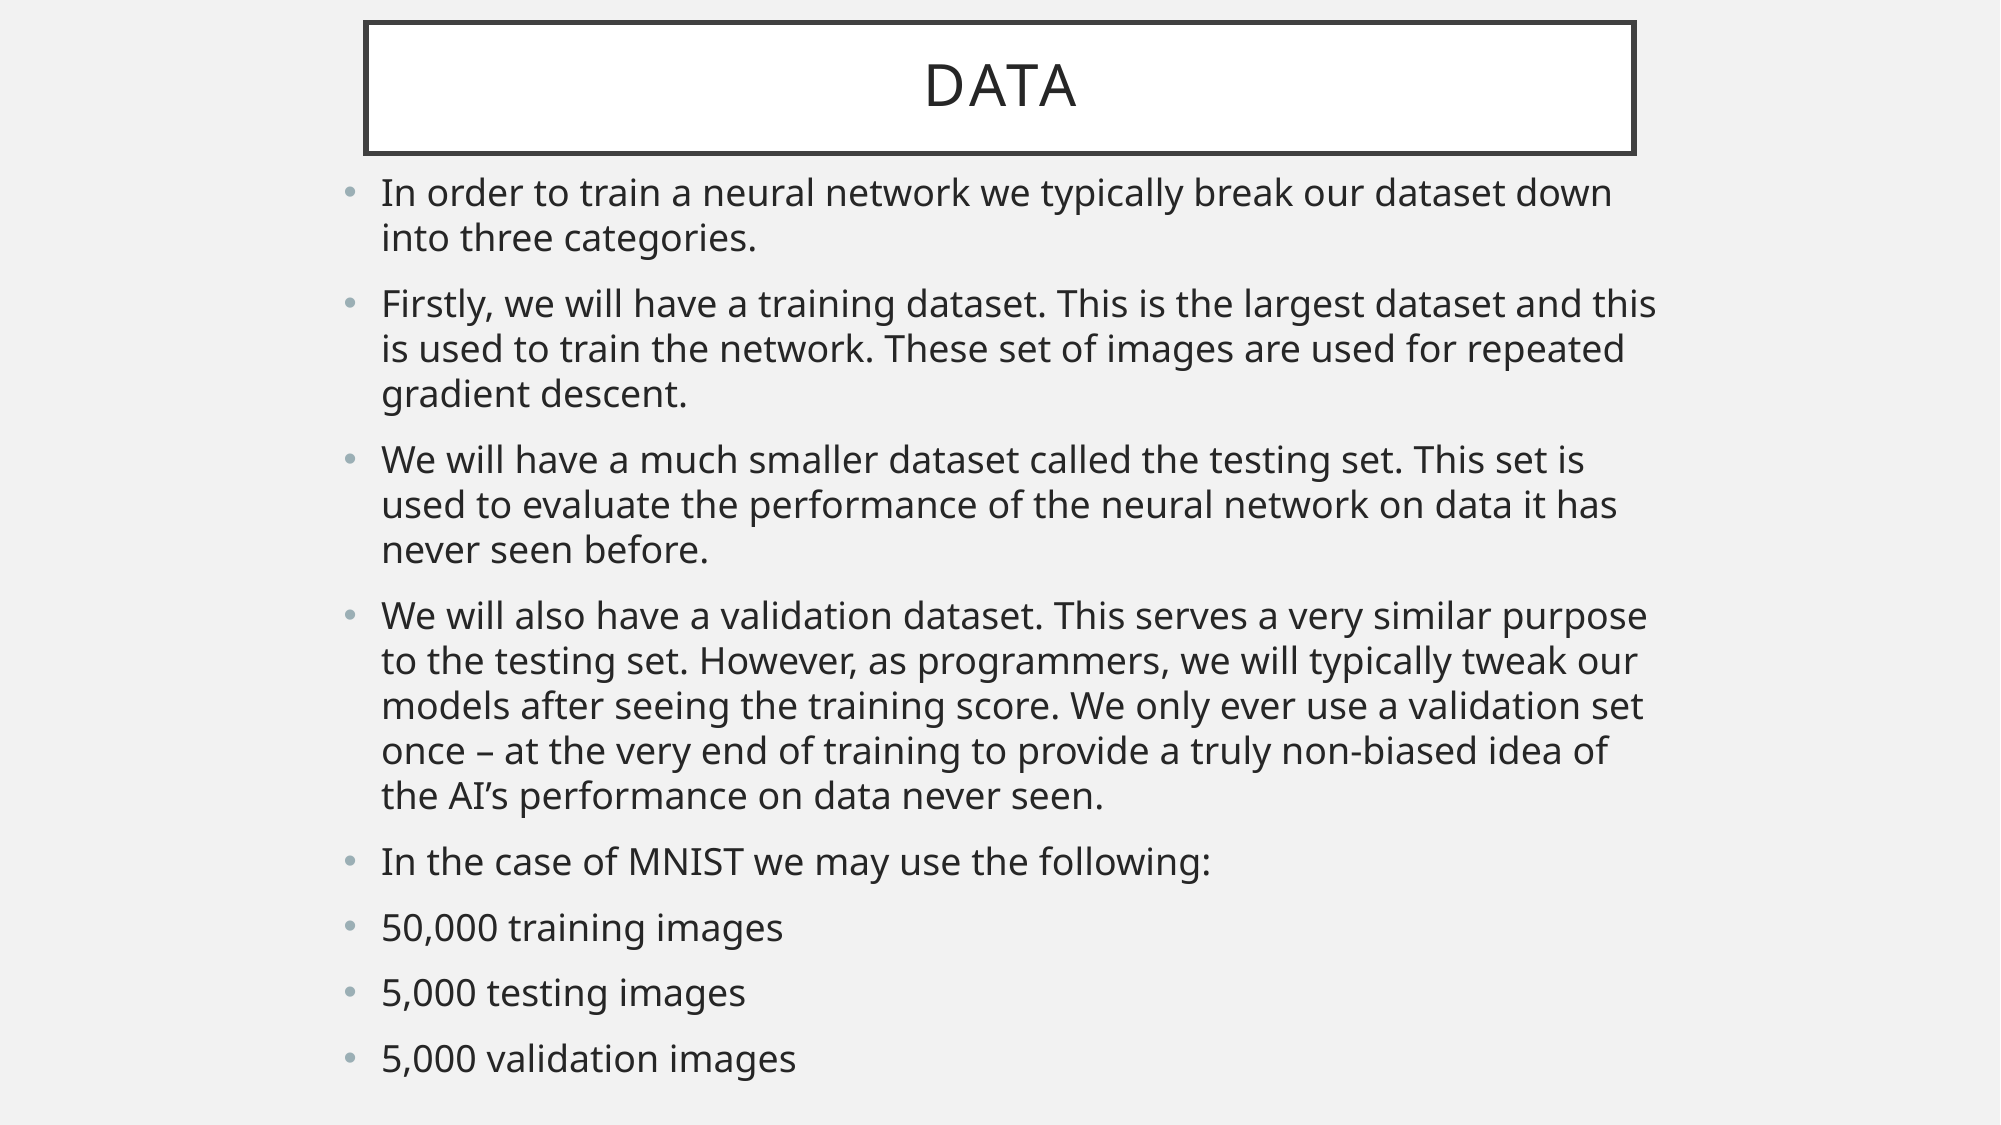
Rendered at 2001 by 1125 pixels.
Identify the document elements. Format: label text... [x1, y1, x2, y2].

list In order to train a neural network we typically break our dataset down into three categories. Firstly, we will have a training dataset. This is the largest dataset and this is used to train the network. These set of images are used for repeated gradient descent. We will have a much smaller dataset called the testing set. This set is used to evaluate the performance of the neural network on data it has never seen before. We will also have a validation dataset. This serves a very similar purpose to the testing set. However, as programmers, we will typically tweak our models after seeing the training score. We only ever use a validation set once – at the very end of training to provide a truly non-biased idea of the AI’s performance on data never seen. In the case of MNIST we may use the following: 50,000 training images 5,000 testing images 5,000 validation images [328, 161, 1692, 1125]
title Data [363, 20, 1637, 156]
